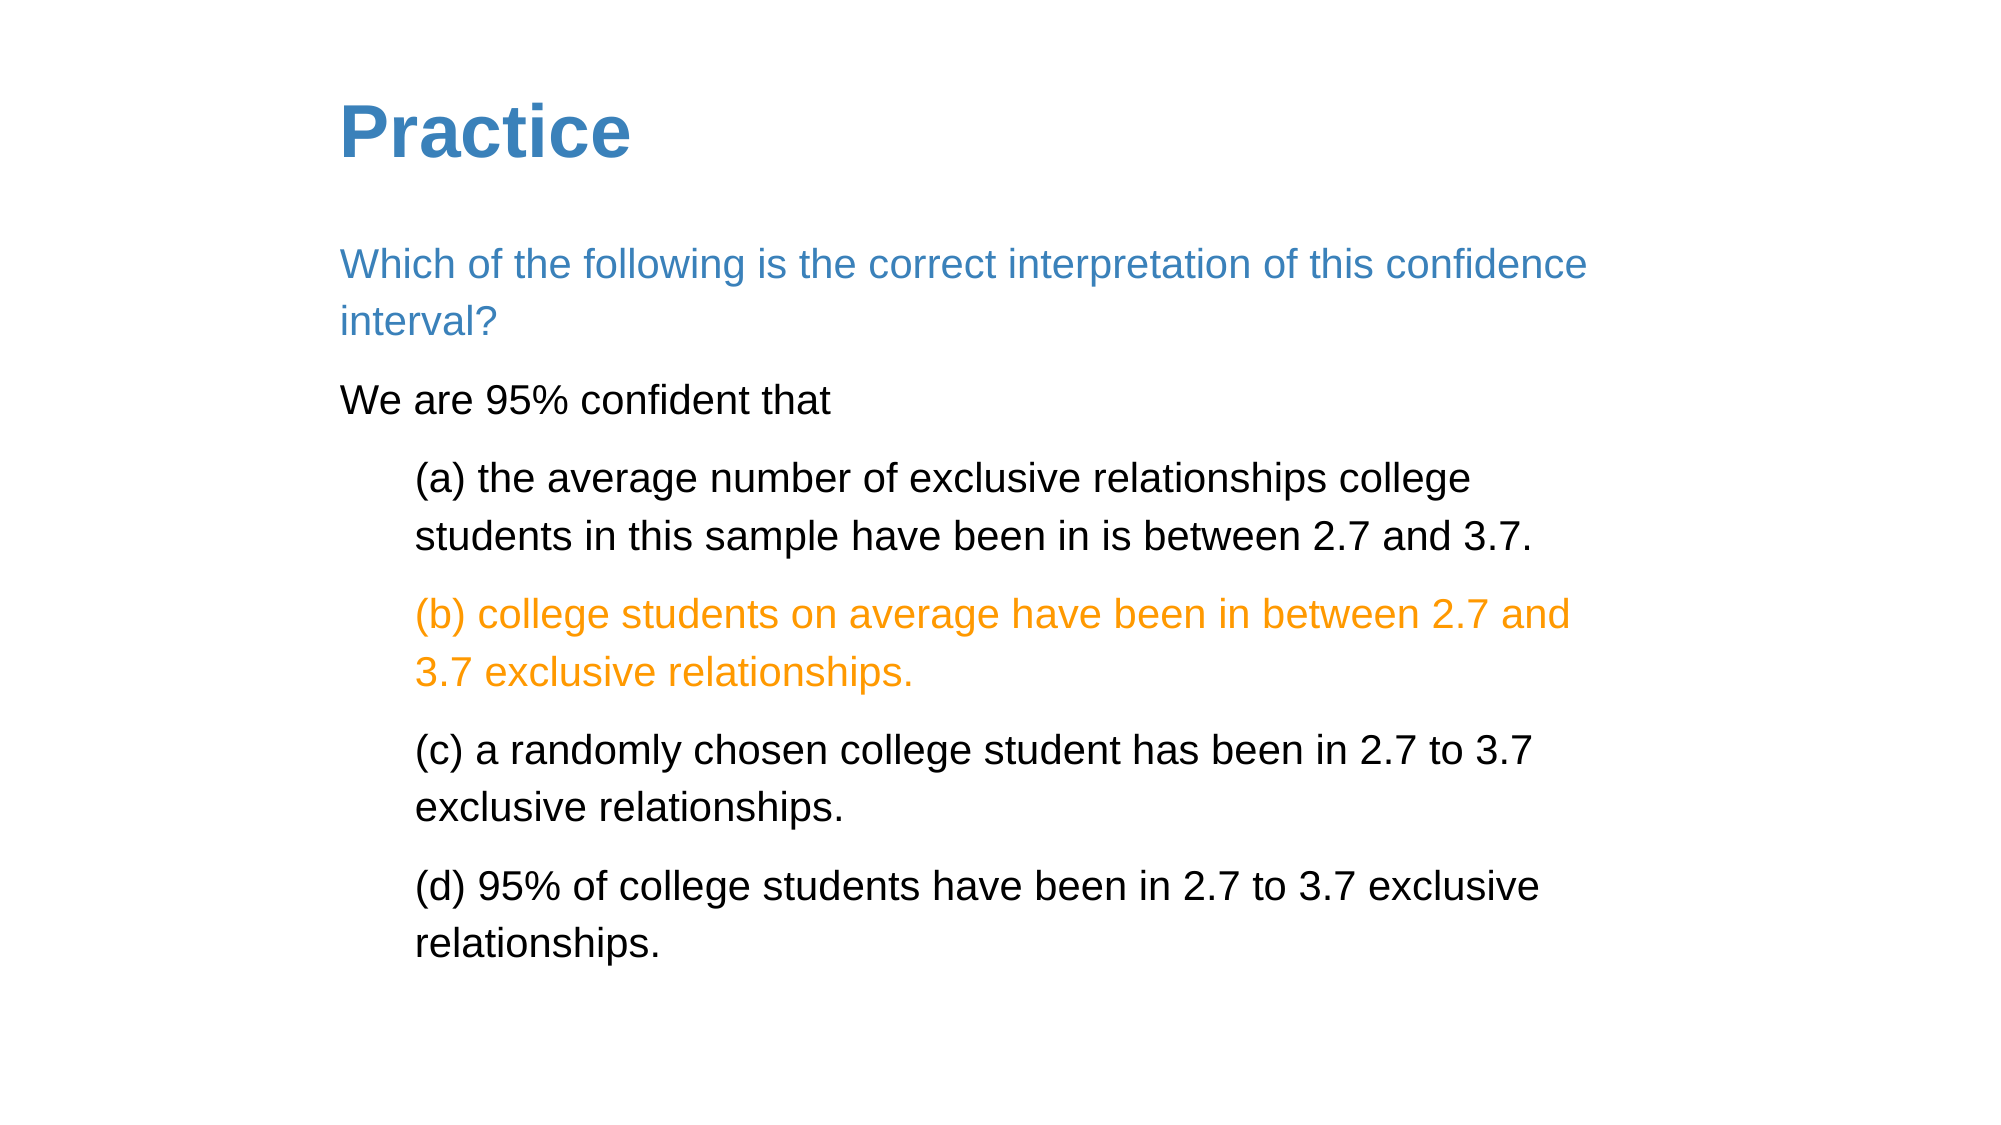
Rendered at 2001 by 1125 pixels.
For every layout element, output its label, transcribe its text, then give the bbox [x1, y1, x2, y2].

title Practice [324, 0, 1675, 188]
list Which of the following is the correct interpretation of this confidence interval? We are 95% confident that (a) the average number of exclusive relationships college students in this sample have been in is between 2.7 and 3.7. (b) college students on average have been in between 2.7 and 3.7 exclusive relationships. (c) a randomly chosen college student has been in 2.7 to 3.7 exclusive relationships. (d) 95% of college students have been in 2.7 to 3.7 exclusive relationships. [325, 214, 1609, 775]
